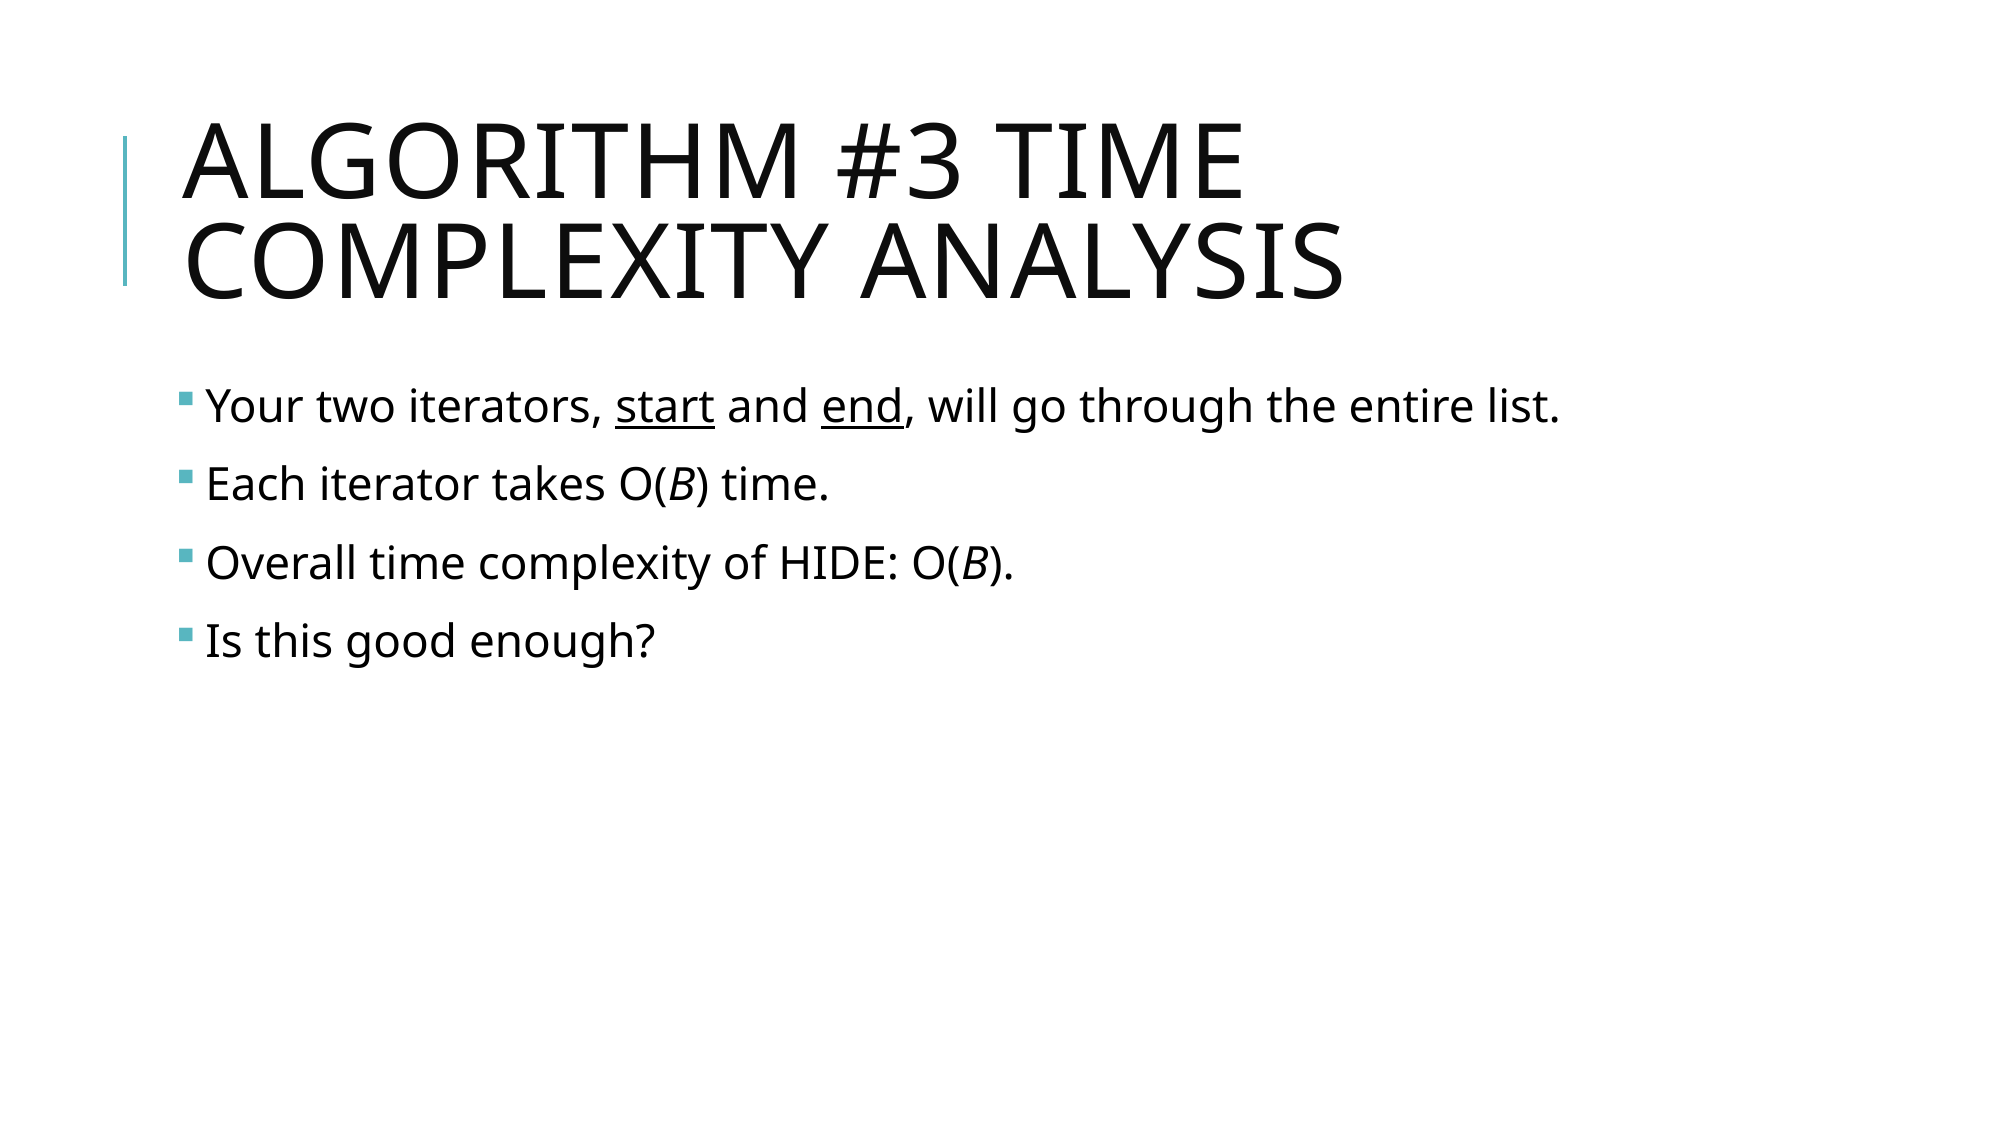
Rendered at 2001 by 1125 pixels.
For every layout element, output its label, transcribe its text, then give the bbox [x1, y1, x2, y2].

list Your two iterators, start and end, will go through the entire list. Each iterator takes O(B) time. Overall time complexity of HIDE: O(B). Is this good enough? [168, 375, 1763, 1035]
title Algorithm #3 Time Complexity analysis [168, 96, 1763, 342]
